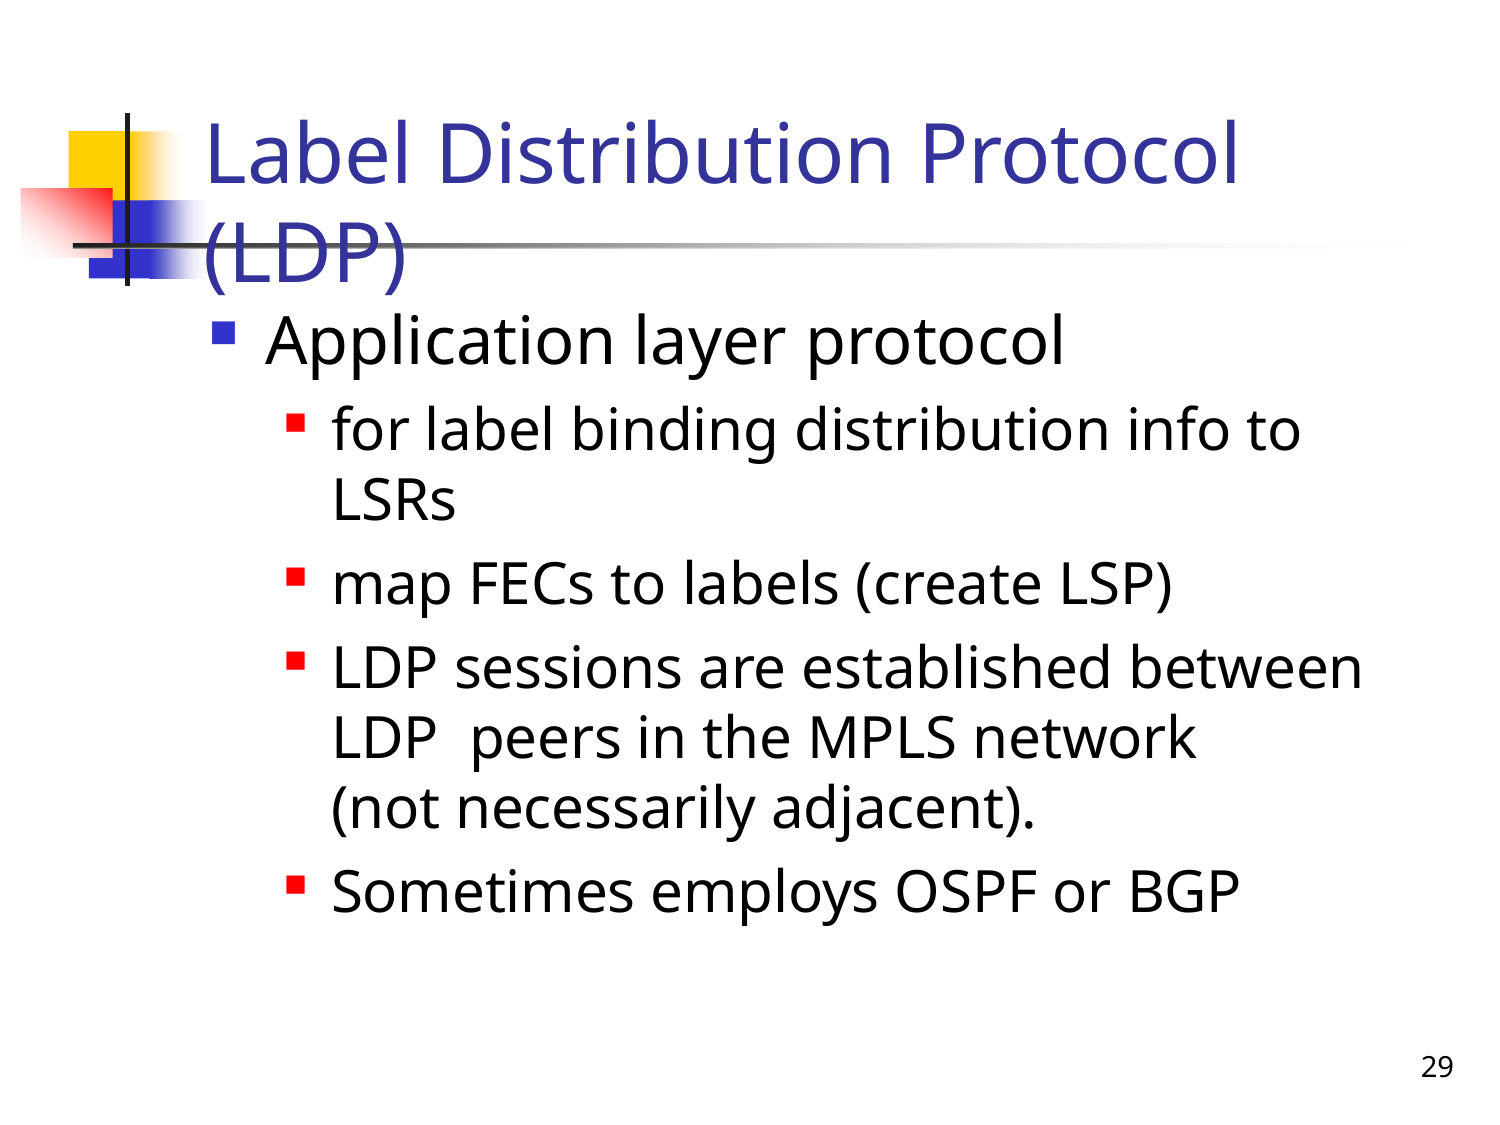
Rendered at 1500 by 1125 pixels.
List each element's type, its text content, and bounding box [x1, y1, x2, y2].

slide_number 20 [1416, 1056, 1457, 1125]
picture [20, 188, 80, 258]
text_box Application layer protocol for label binding distribution info to LSRs map FECs to labels (create LSP) LDP sessions are established between LDP peers in the MPLS network (not necessarily adjacent). Sometimes employs OSPF or BGP [206, 298, 1428, 924]
title Label Distribution Protocol (LDP) [80, 100, 1420, 300]
